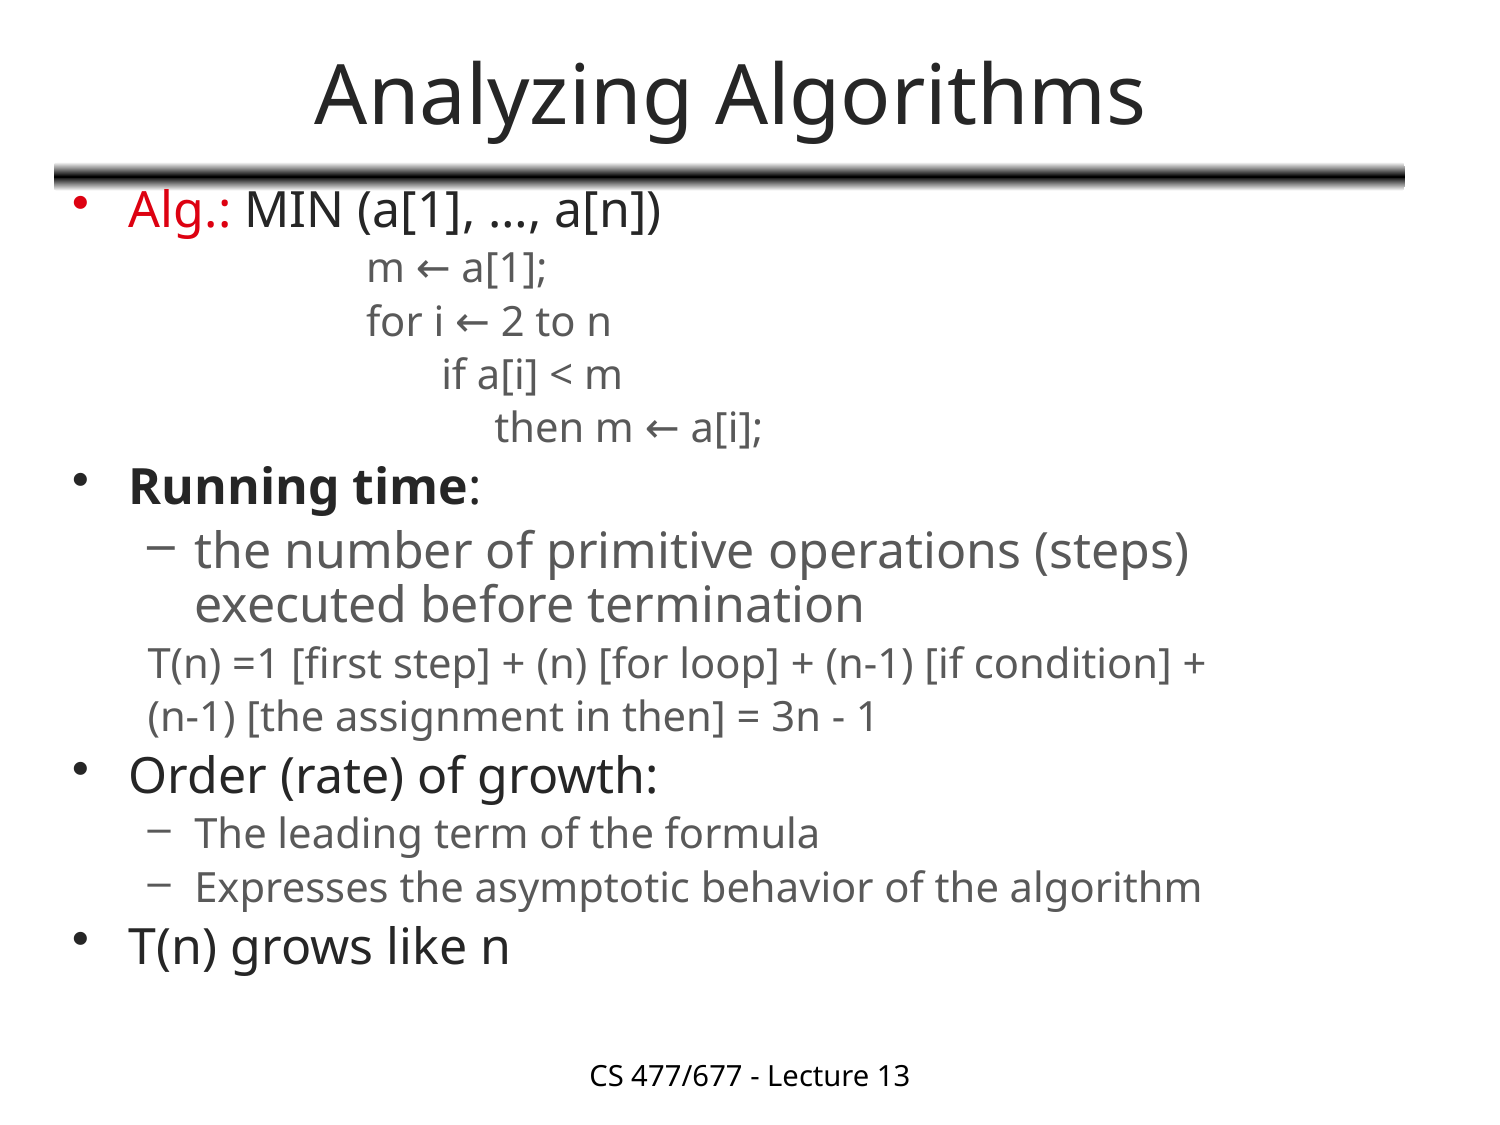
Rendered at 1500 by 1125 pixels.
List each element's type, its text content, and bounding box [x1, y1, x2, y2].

footer CS 477/677 - Lecture 13 [512, 1077, 988, 1103]
title Analyzing Algorithms [55, 16, 1407, 166]
list Alg.: MIN (a[1], …, a[n]) m ← a[1]; for i ← 2 to n if a[i] < m then m ← a[i]; Running time: the number of primitive operations (steps) executed before termination T(n) =1 [first step] + (n) [for loop] + (n-1) [if condition] + (n-1) [the assignment in then] = 3n - 1 Order (rate) of growth: The leading term of the formula Expresses the asymptotic behavior of the algorithm T(n) grows like n [57, 176, 1408, 1077]
